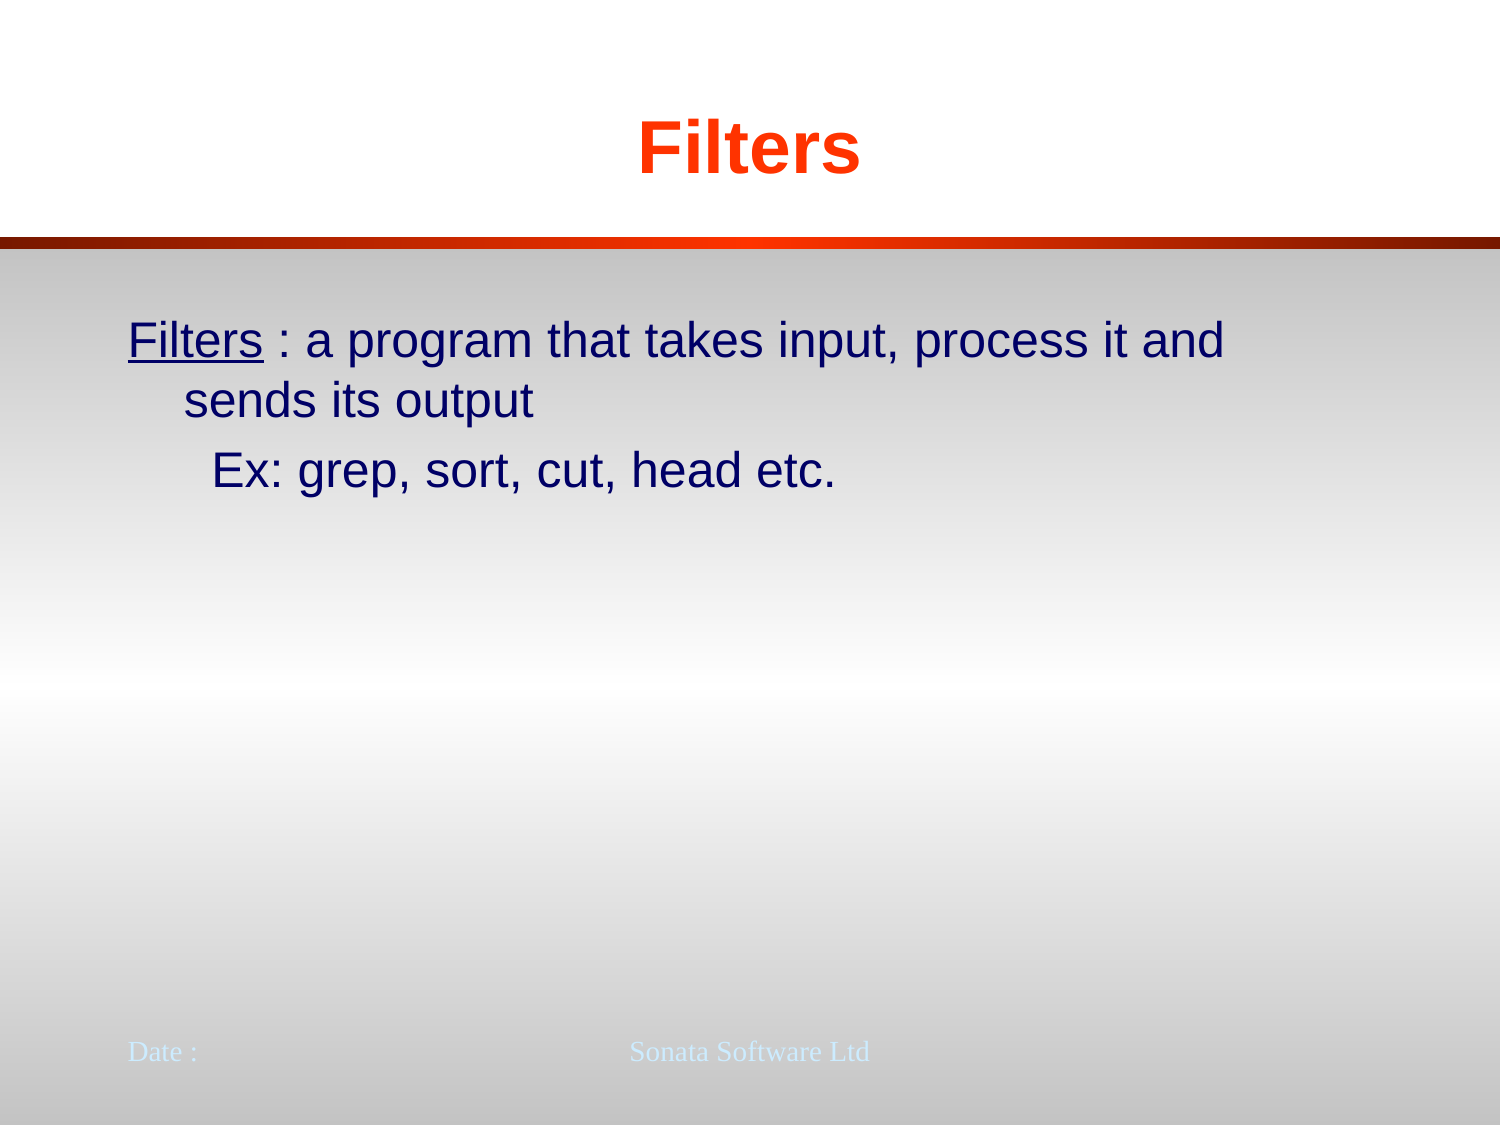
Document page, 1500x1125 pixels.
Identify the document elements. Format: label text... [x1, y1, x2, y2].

list Filters : a program that takes input, process it and sends its output Ex: grep, sort, cut, head etc. [112, 299, 1388, 900]
title Filters [112, 50, 1388, 238]
footer Sonata Software Ltd [512, 1025, 988, 1100]
slide_number Date : [112, 1025, 425, 1100]
